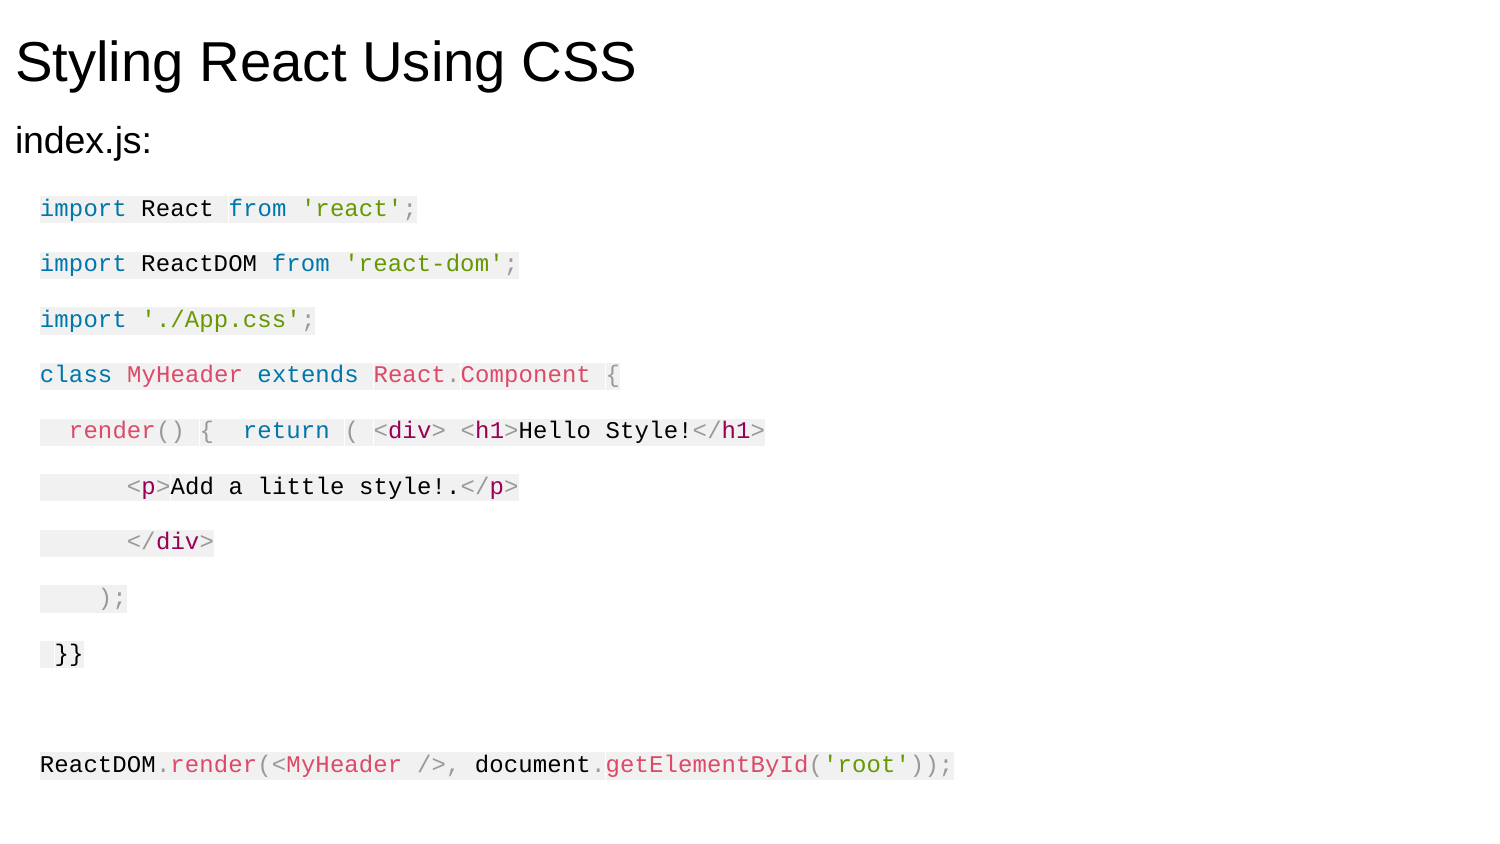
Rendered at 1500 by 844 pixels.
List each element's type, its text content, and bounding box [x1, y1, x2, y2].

list Styling React Using CSS index.js: import React from 'react'; import ReactDOM from 'react-dom'; import './App.css'; class MyHeader extends React.Component { render() { return ( <div> <h1>Hello Style!</h1> <p>Add a little style!.</p> </div> ); }} ReactDOM.render(<MyHeader />, document.getElementById('root')); [0, 0, 1488, 844]
